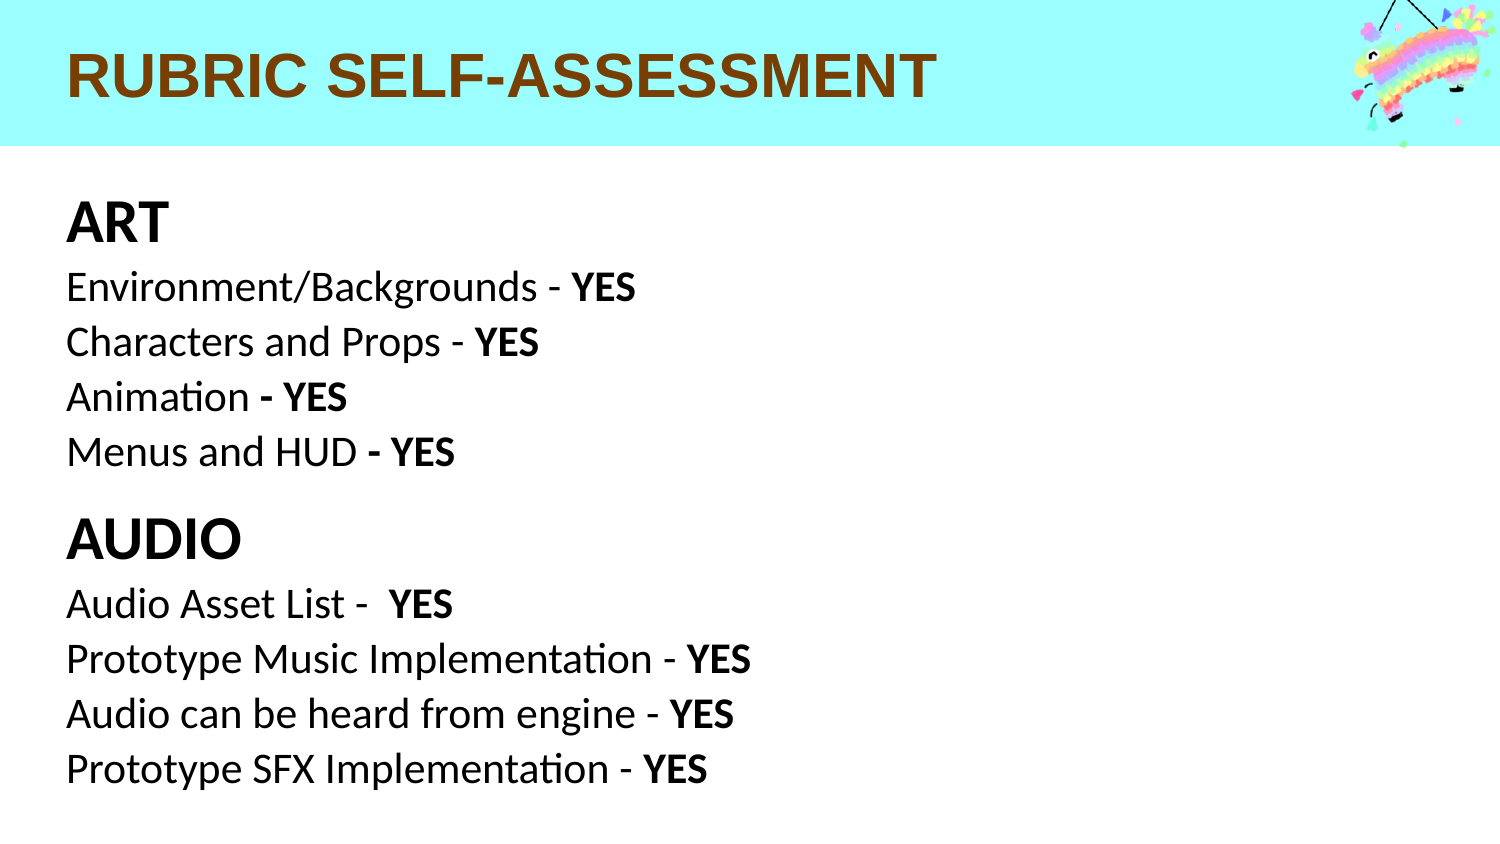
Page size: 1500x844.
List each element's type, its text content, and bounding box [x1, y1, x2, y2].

text_box [0, 0, 1339, 146]
title RUBRIC SELF-ASSESSMENT [51, 25, 1336, 120]
text_box ART Environment/Backgrounds - YES Characters and Props - YES Animation - YES Menus and HUD - YES AUDIO Audio Asset List - YES Prototype Music Implementation - YES Audio can be heard from engine - YES Prototype SFX Implementation - YES [51, 173, 1433, 815]
picture [1341, 0, 1500, 159]
